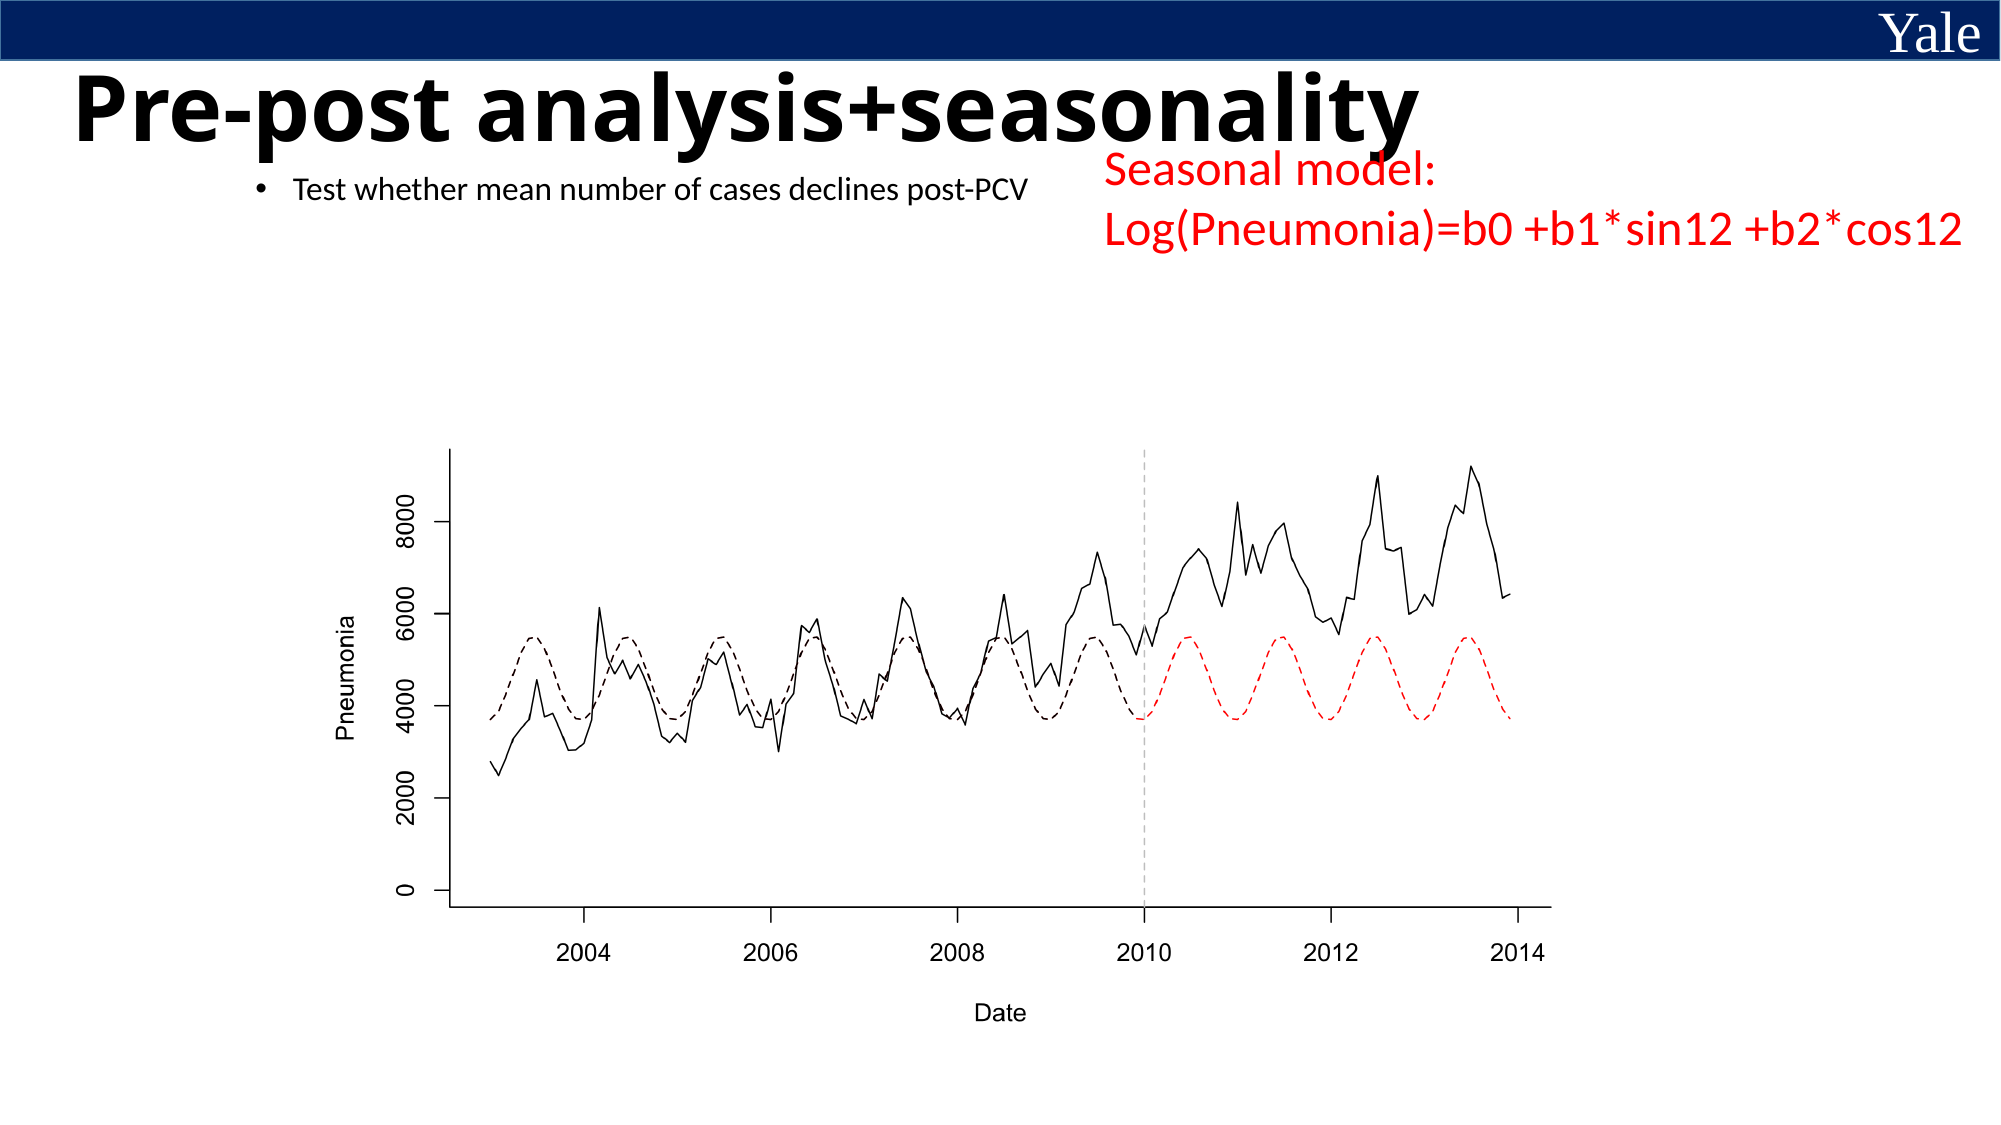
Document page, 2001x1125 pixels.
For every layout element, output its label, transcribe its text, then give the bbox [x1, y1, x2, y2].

list Test whether mean number of cases declines post-PCV [240, 164, 1089, 260]
picture [326, 326, 1614, 1060]
title Pre-post analysis+seasonality [56, 2, 1782, 221]
text_box Seasonal model: Log(Pneumonia)=b0 +b1*sin12 +b2*cos12 [1089, 127, 1979, 263]
